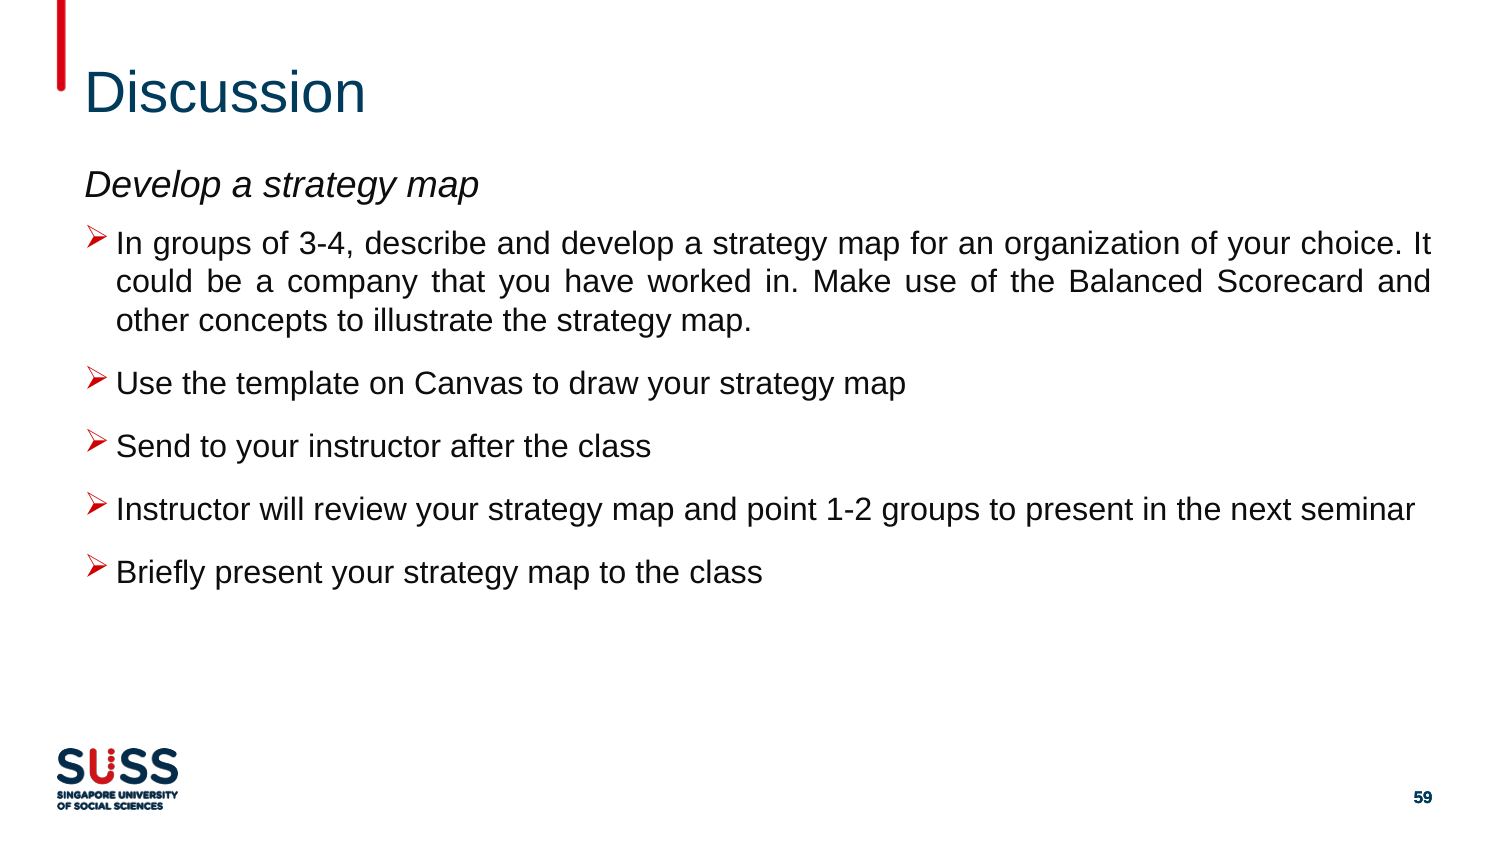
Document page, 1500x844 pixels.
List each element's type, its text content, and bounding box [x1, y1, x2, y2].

list In groups of 3-4, describe and develop a strategy map for an organization of your choice. It could be a company that you have worked in. Make use of the Balanced Scorecard and other concepts to illustrate the strategy map. Use the template on Canvas to draw your strategy map Send to your instructor after the class Instructor will review your strategy map and point 1-2 groups to present in the next seminar Briefly present your strategy map to the class [69, 214, 1448, 630]
title Discussion [69, 46, 1448, 135]
picture [56, 0, 70, 106]
picture [57, 748, 178, 810]
list Develop a strategy map [69, 152, 1448, 202]
